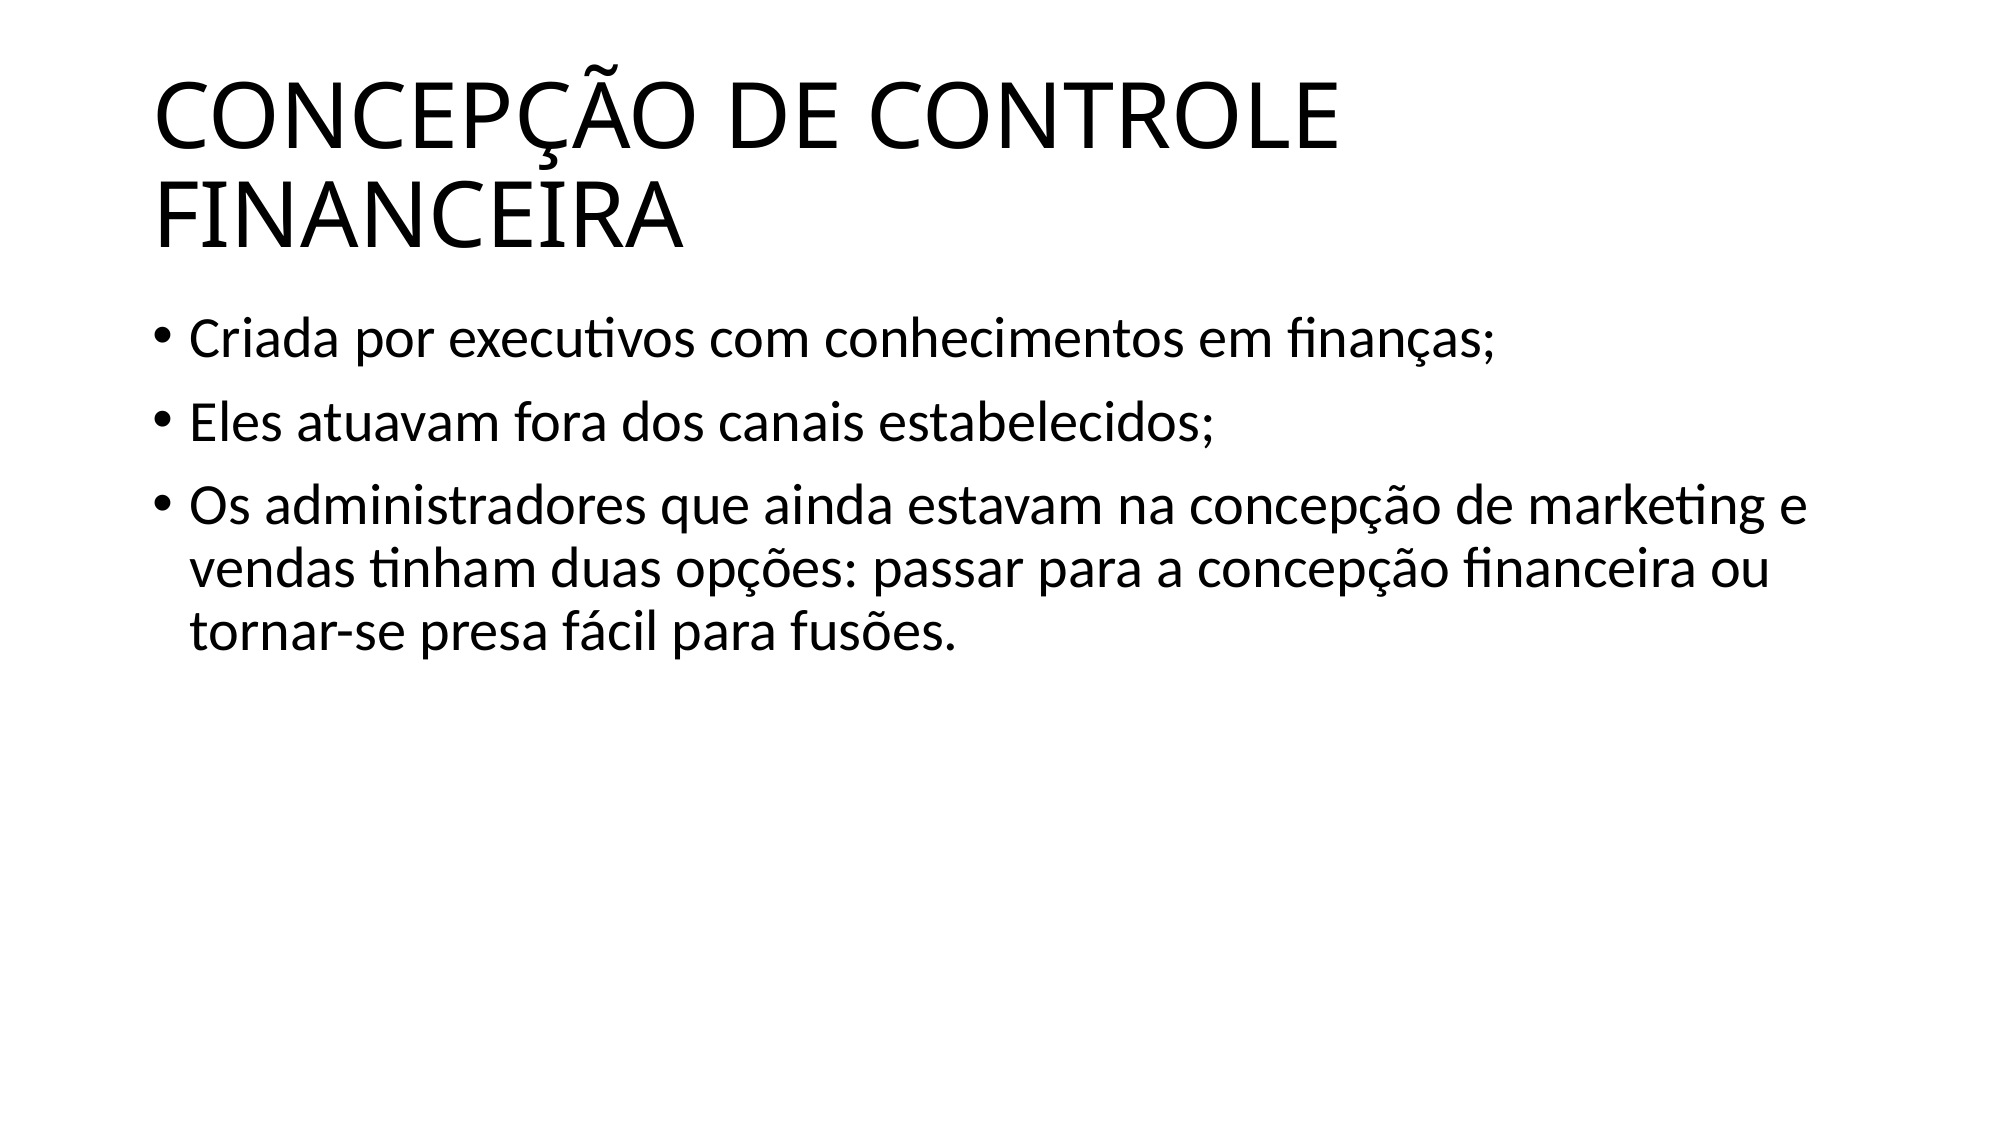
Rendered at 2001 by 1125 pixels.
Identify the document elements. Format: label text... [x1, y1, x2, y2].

title CONCEPÇÃO DE CONTROLE FINANCEIRA [137, 59, 1863, 278]
list Criada por executivos com conhecimentos em finanças; Eles atuavam fora dos canais estabelecidos; Os administradores que ainda estavam na concepção de marketing e vendas tinham duas opções: passar para a concepção financeira ou tornar-se presa fácil para fusões. [137, 299, 1863, 1014]
